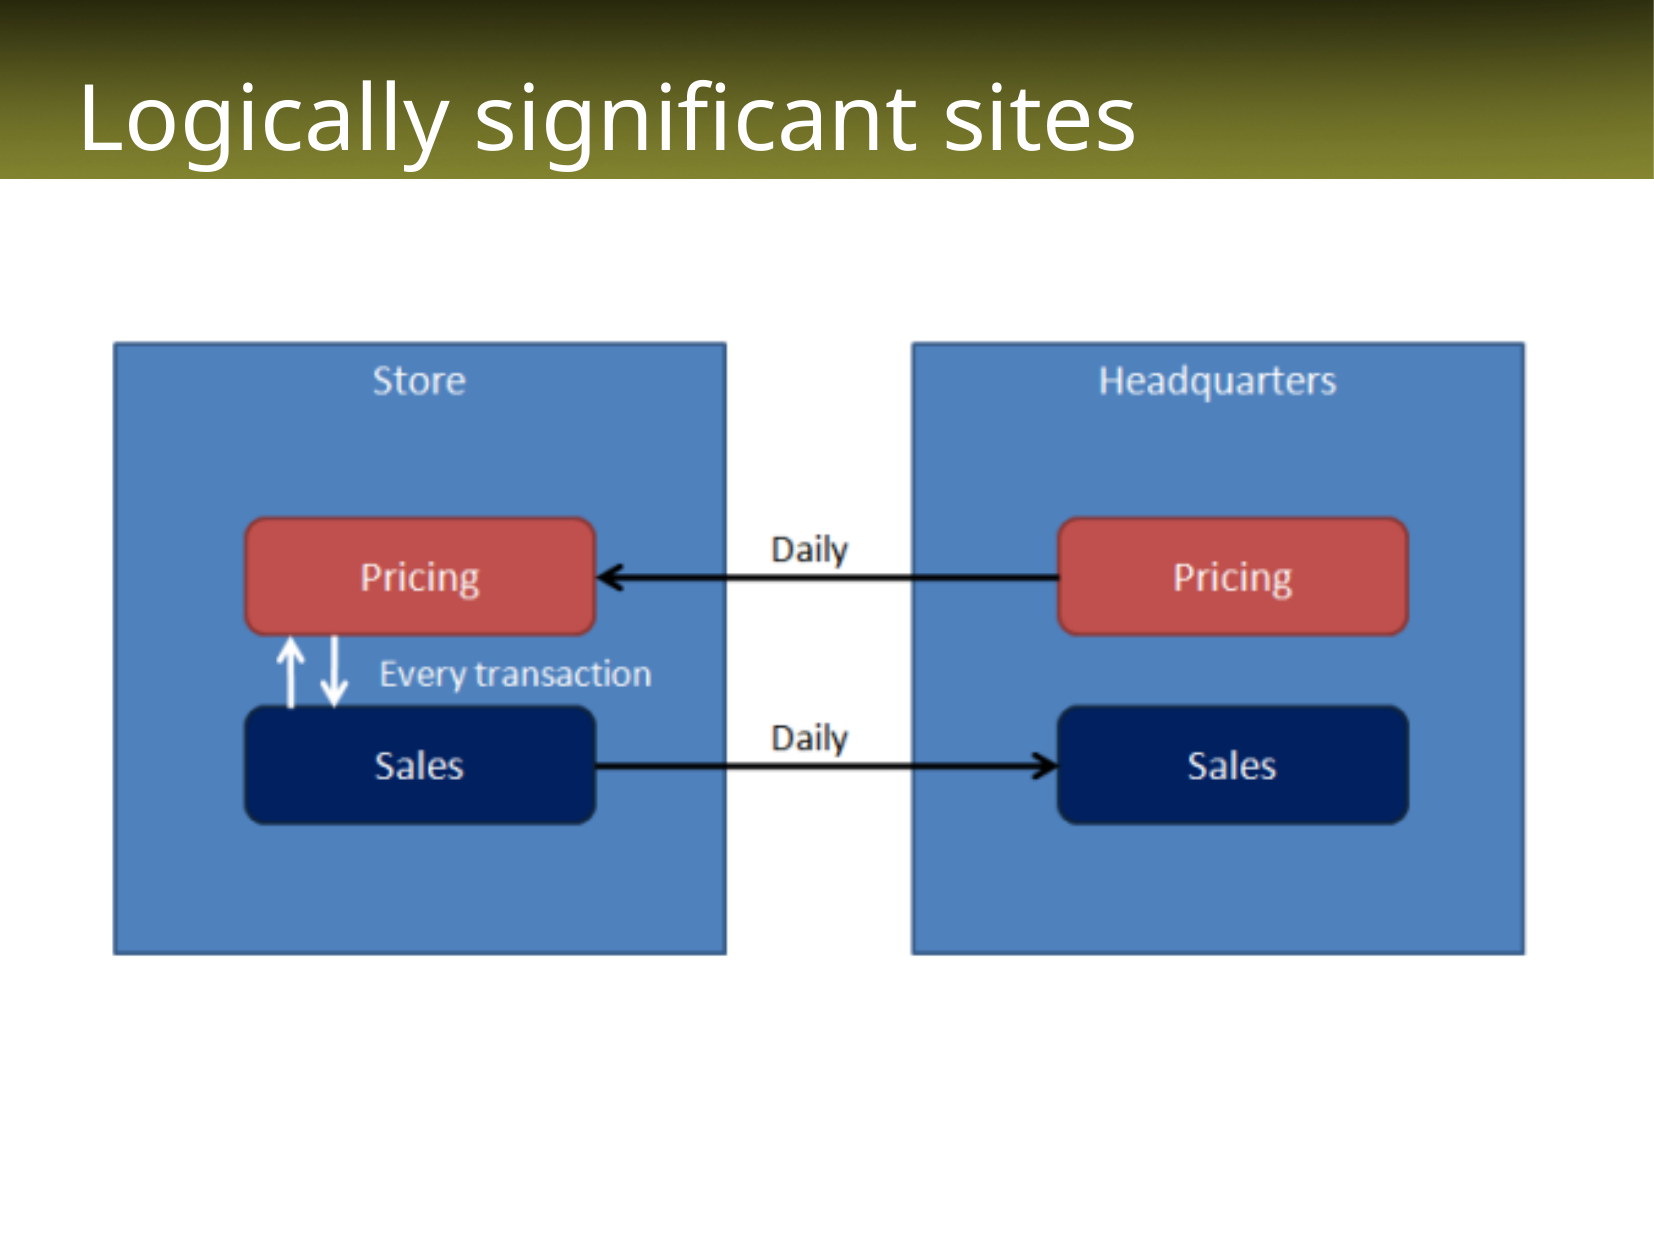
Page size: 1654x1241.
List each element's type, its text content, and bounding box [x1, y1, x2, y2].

picture [89, 319, 1557, 983]
picture [0, 0, 1654, 179]
title Logically significant sites [76, 58, 1654, 178]
